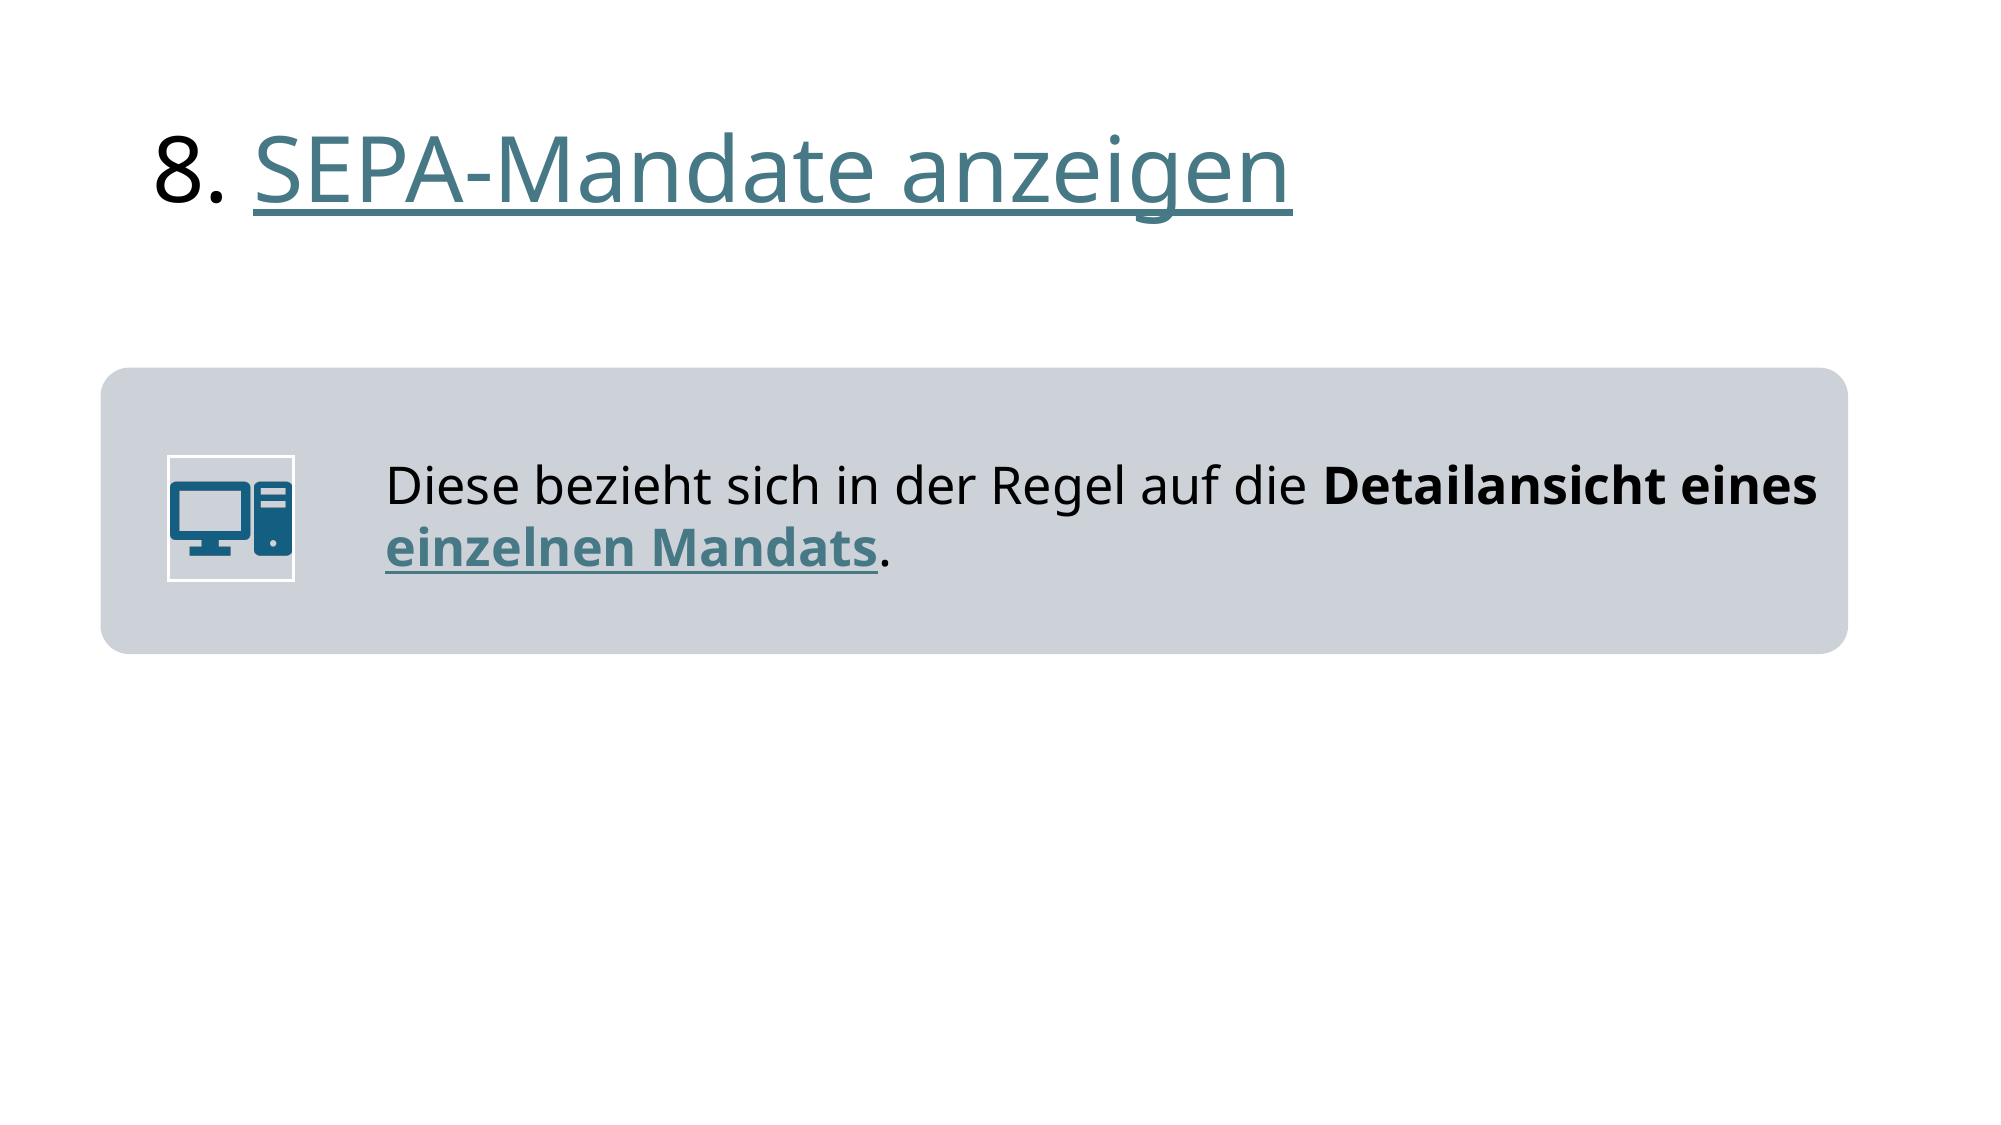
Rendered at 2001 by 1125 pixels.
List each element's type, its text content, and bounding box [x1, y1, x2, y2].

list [99, 280, 1849, 1036]
title 8. SEPA-Mandate anzeigen [137, 59, 1863, 278]
